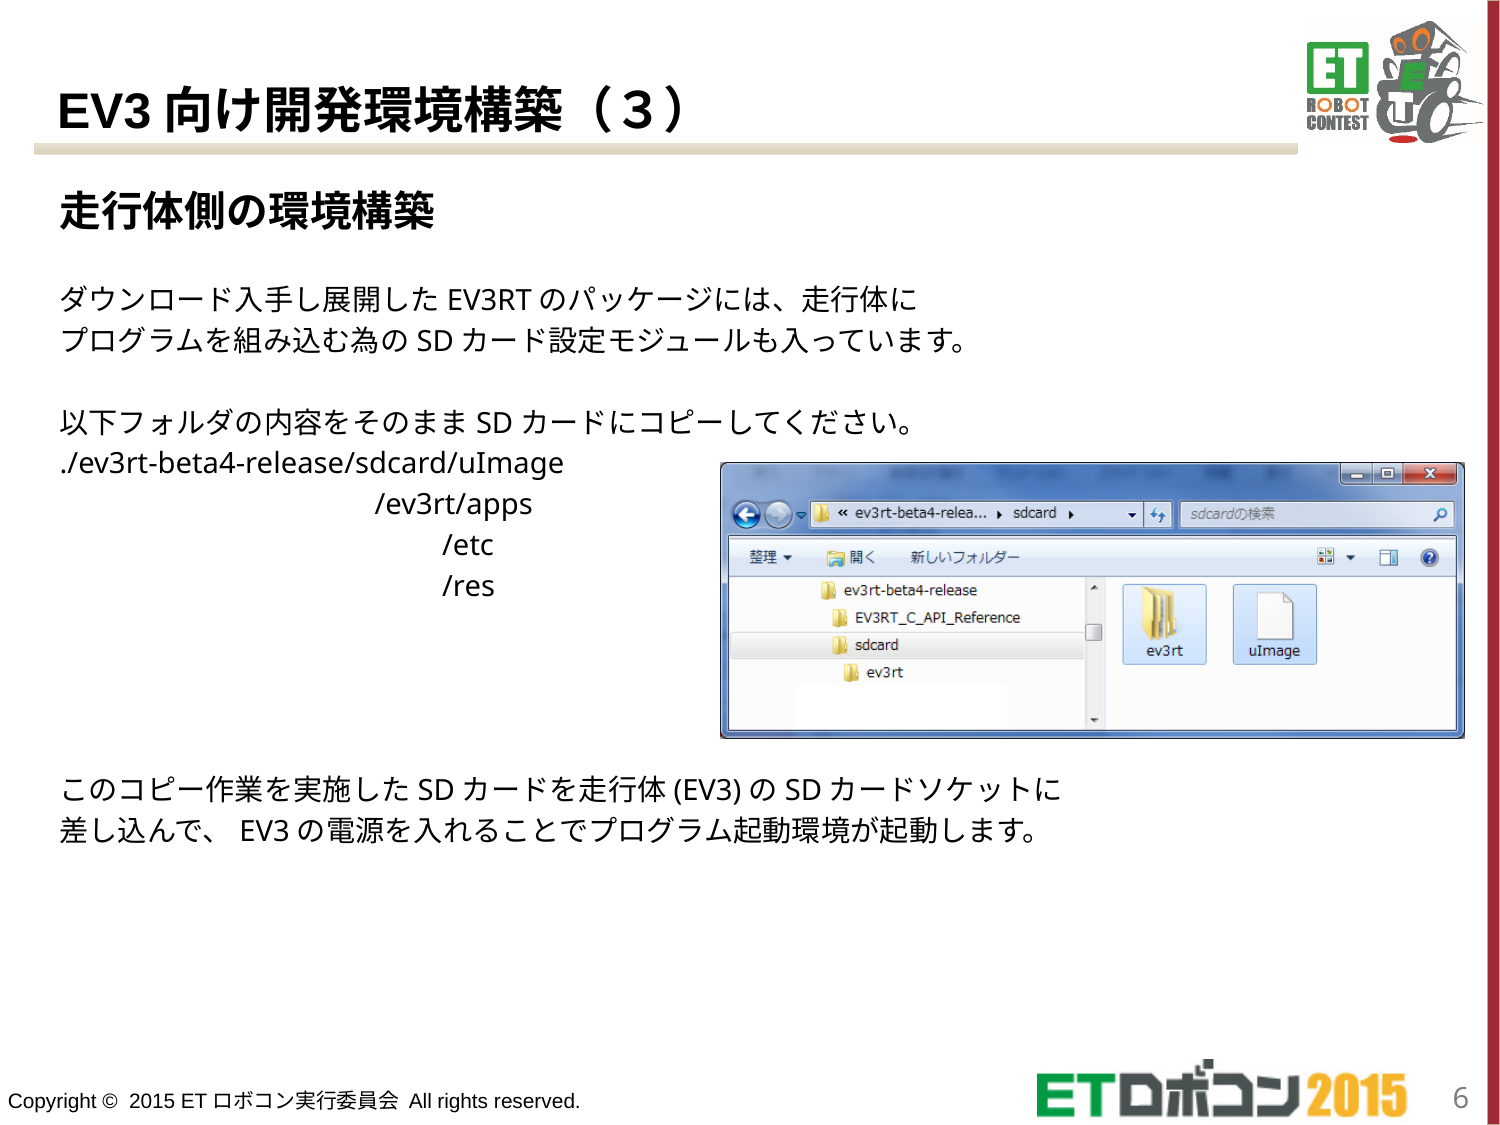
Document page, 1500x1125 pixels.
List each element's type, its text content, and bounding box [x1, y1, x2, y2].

picture [720, 461, 1465, 739]
picture [1307, 21, 1484, 143]
text_box EV3向け開発環境構築（３） [42, 71, 728, 147]
picture [1037, 1059, 1409, 1124]
slide_number 5 [1406, 1072, 1485, 1125]
list 走行体側の環境構築 ダウンロード入手し展開したEV3RTのパッケージには、走行体に プログラムを組み込む為のSDカード設定モジュールも入っています。 以下フォルダの内容をそのままSDカードにコピーしてください。 ./ev3rt-beta4-release/sdcard/uImage /ev3rt/apps /etc /res このコピー作業を実施したSDカードを走行体(EV3)のSDカードソケットに 差し込んで、EV3の電源を入れることでプログラム起動環境が起動します。 [44, 177, 1465, 959]
